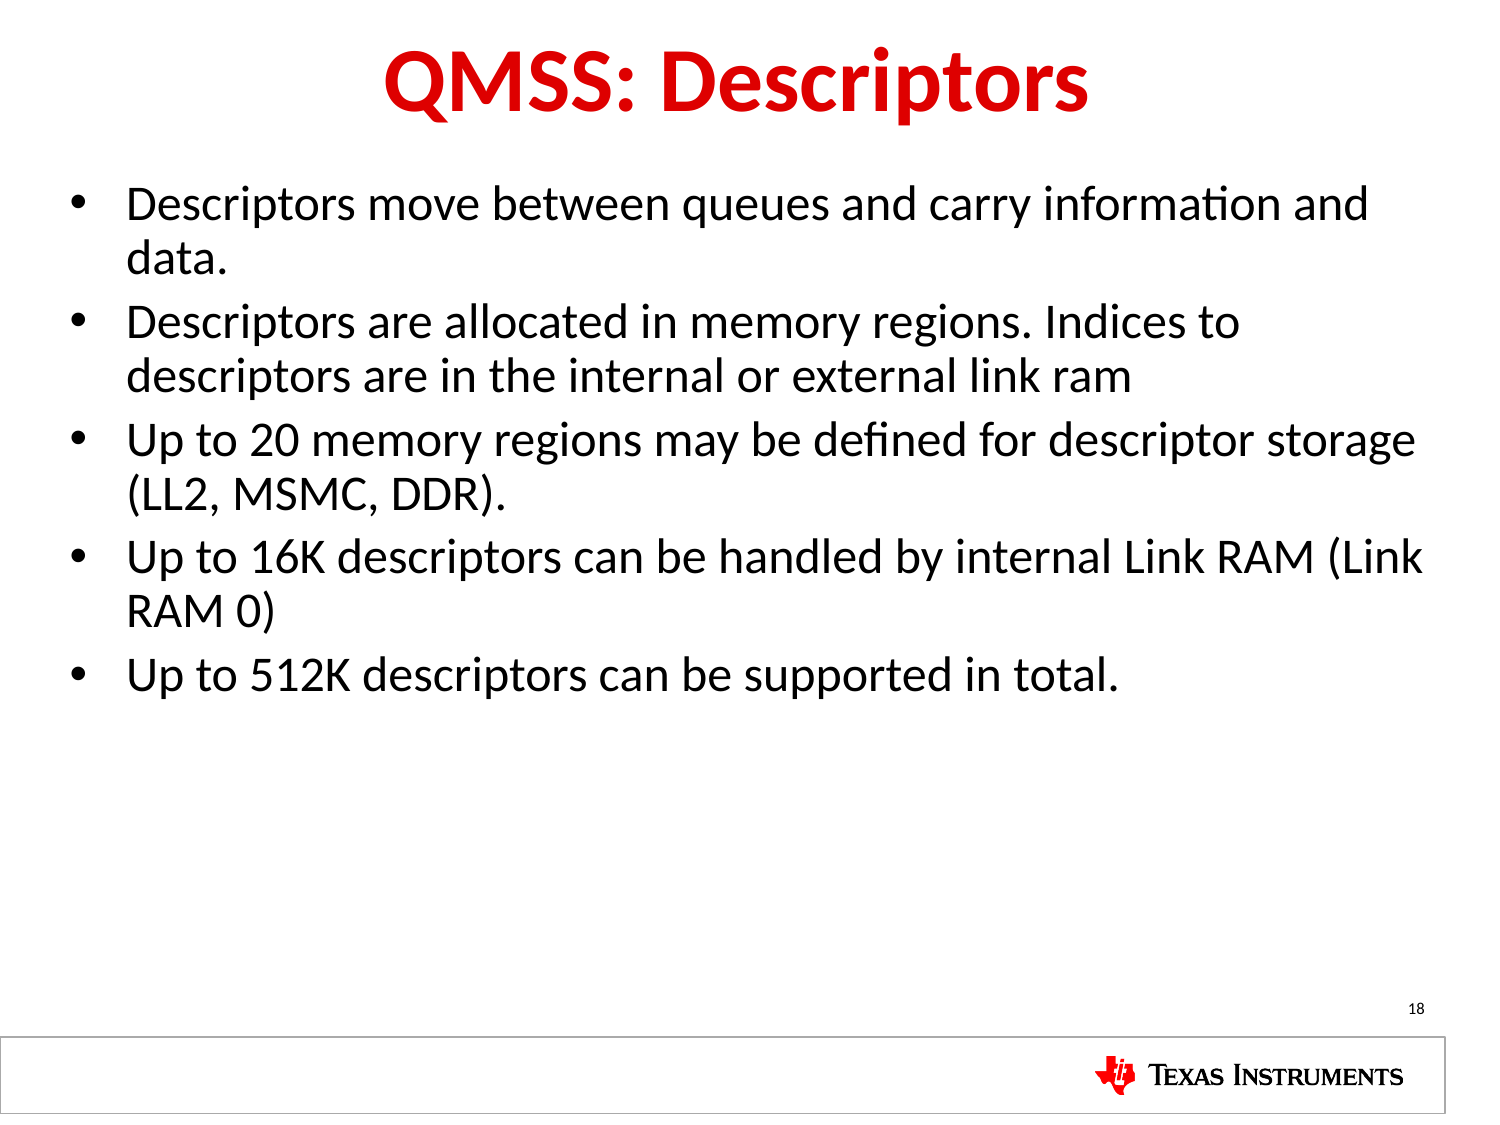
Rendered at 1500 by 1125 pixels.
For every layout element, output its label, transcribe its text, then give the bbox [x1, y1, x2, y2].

list Descriptors move between queues and carry information and data. Descriptors are allocated in memory regions. Indices to descriptors are in the internal or external link ram Up to 20 memory regions may be defined for descriptor storage (LL2, MSMC, DDR). Up to 16K descriptors can be handled by internal Link RAM (Link RAM 0) Up to 512K descriptors can be supported in total. [54, 169, 1444, 1013]
picture [1095, 1056, 1403, 1095]
title QMSS: Descriptors [24, 12, 1451, 138]
slide_number 18 [1089, 990, 1440, 1025]
